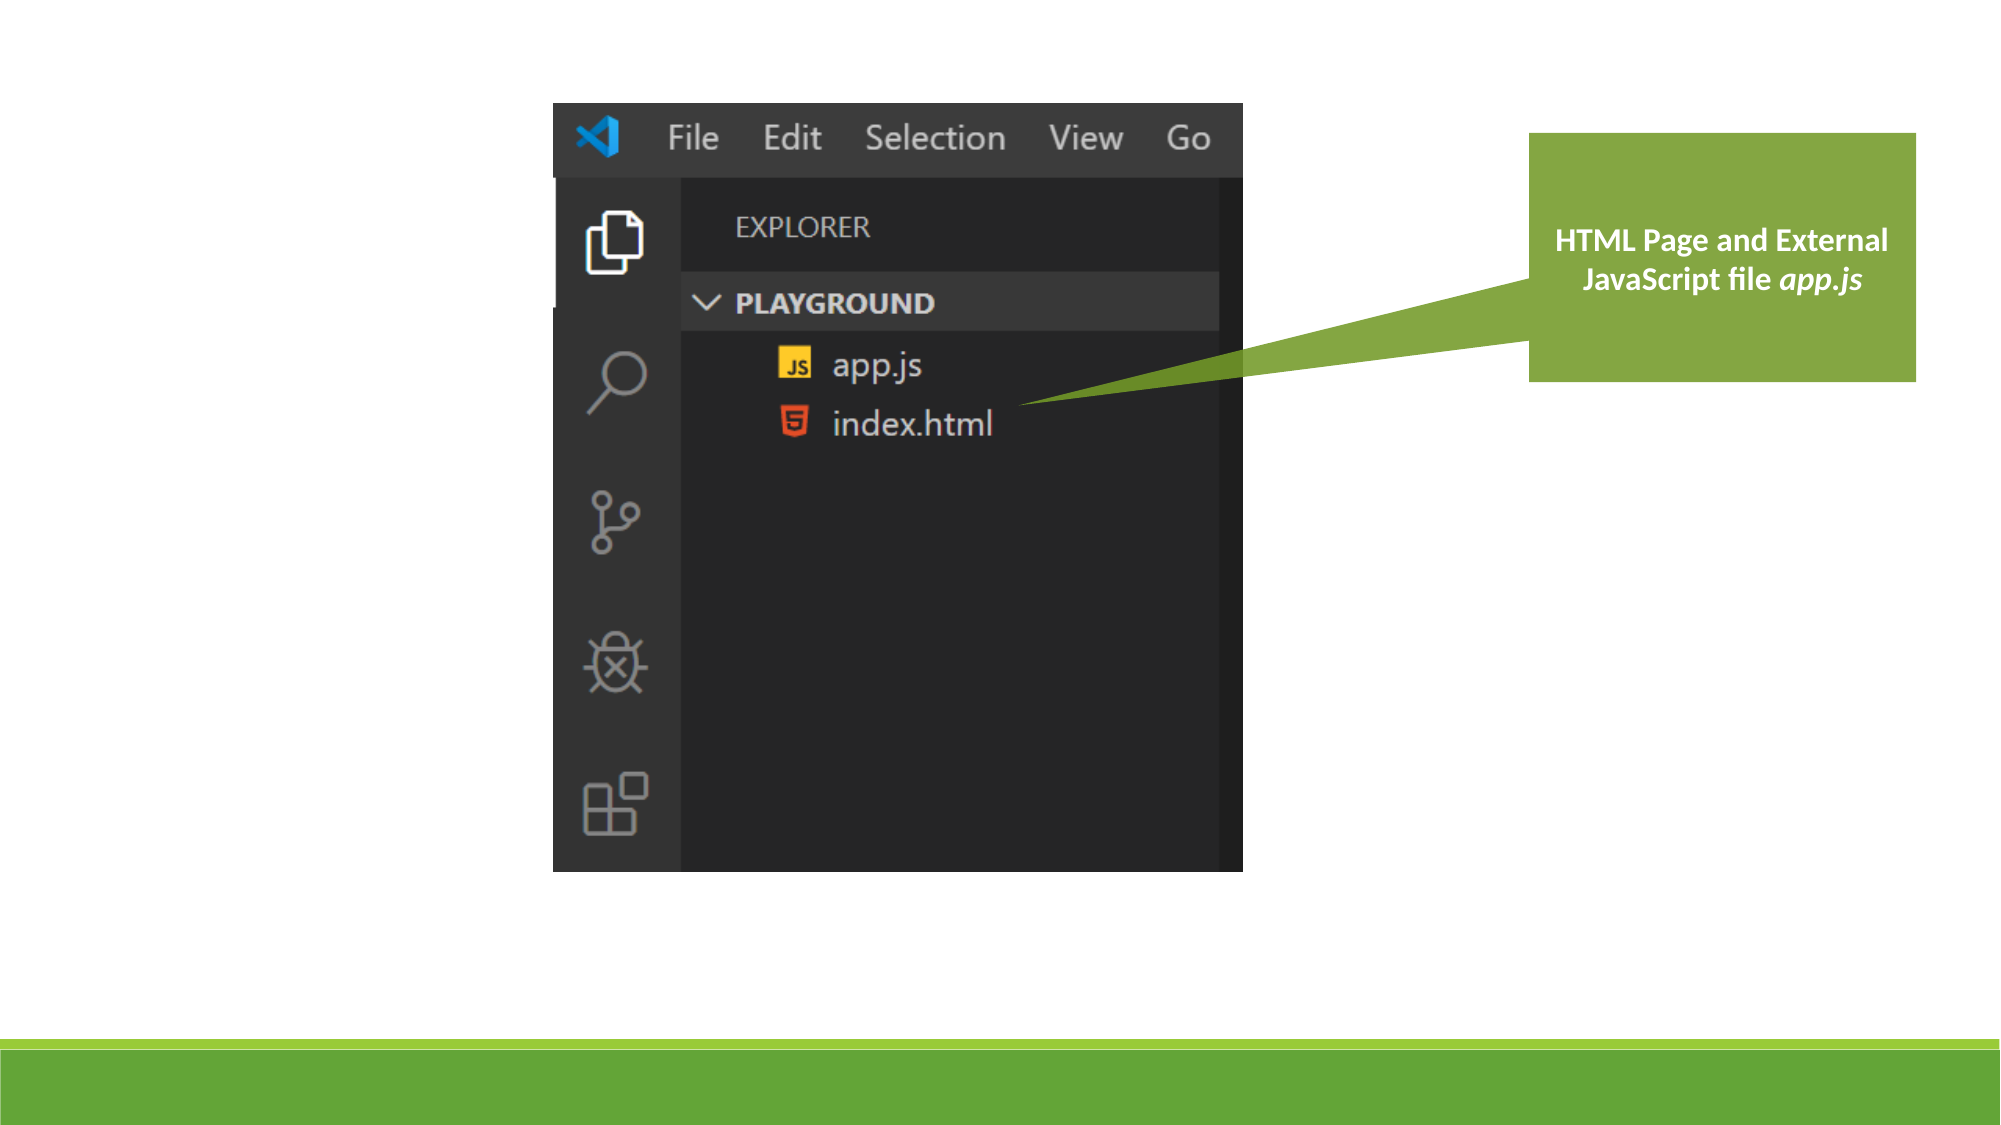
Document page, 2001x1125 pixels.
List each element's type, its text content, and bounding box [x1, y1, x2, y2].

text_box HTML Page and External JavaScript file app.js [1253, 131, 1918, 384]
picture [553, 102, 1244, 873]
